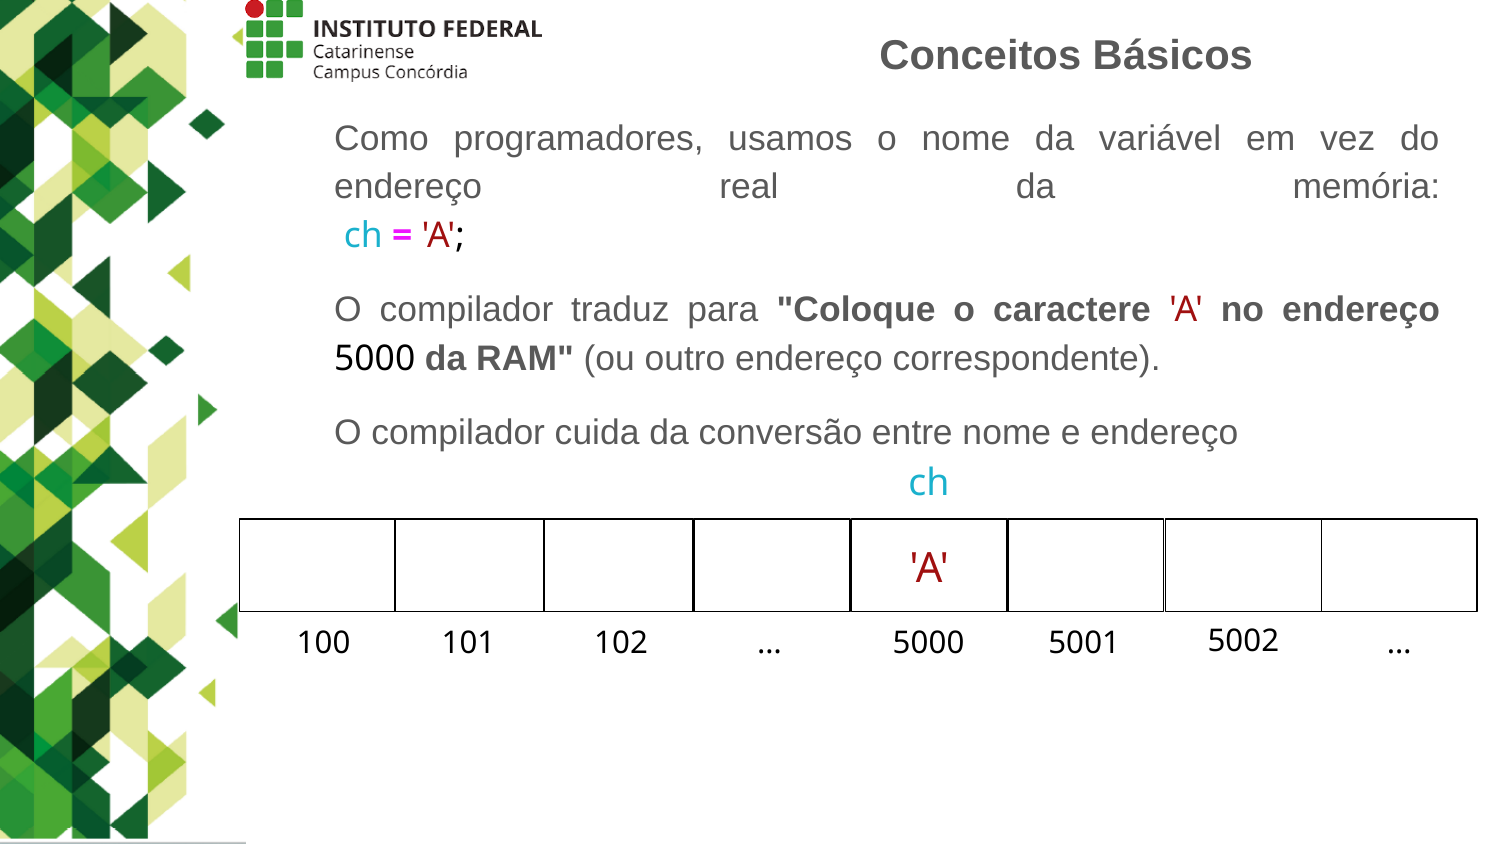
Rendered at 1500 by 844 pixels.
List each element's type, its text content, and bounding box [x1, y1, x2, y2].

text_box [1165, 519, 1321, 611]
text_box [694, 519, 850, 612]
text_box [543, 519, 693, 612]
text_box 5000 [850, 613, 1006, 669]
text_box 100 [251, 613, 393, 669]
text_box 'A' [851, 519, 1007, 612]
text_box [251, 519, 395, 612]
list Como programadores, usamos o nome da variável em vez do endereço real da memória: ch = 'A'; O compilador traduz para "Coloque o caractere 'A' no endereço 5000 da RAM" (ou outro endereço correspondente). O compilador cuida da conversão entre nome e endereço [319, 93, 1456, 475]
text_box 102 [546, 613, 691, 669]
picture [0, 0, 543, 844]
text_box [1007, 519, 1164, 612]
text_box 101 [393, 613, 544, 669]
text_box … [691, 613, 848, 669]
text_box ch [850, 443, 1007, 519]
text_box 5001 [1006, 613, 1163, 669]
text_box [395, 519, 543, 612]
text_box … [1321, 613, 1478, 669]
text_box [1321, 519, 1478, 612]
text_box 5002 [1165, 611, 1322, 668]
text_box Conceitos Básicos [655, 12, 1478, 93]
